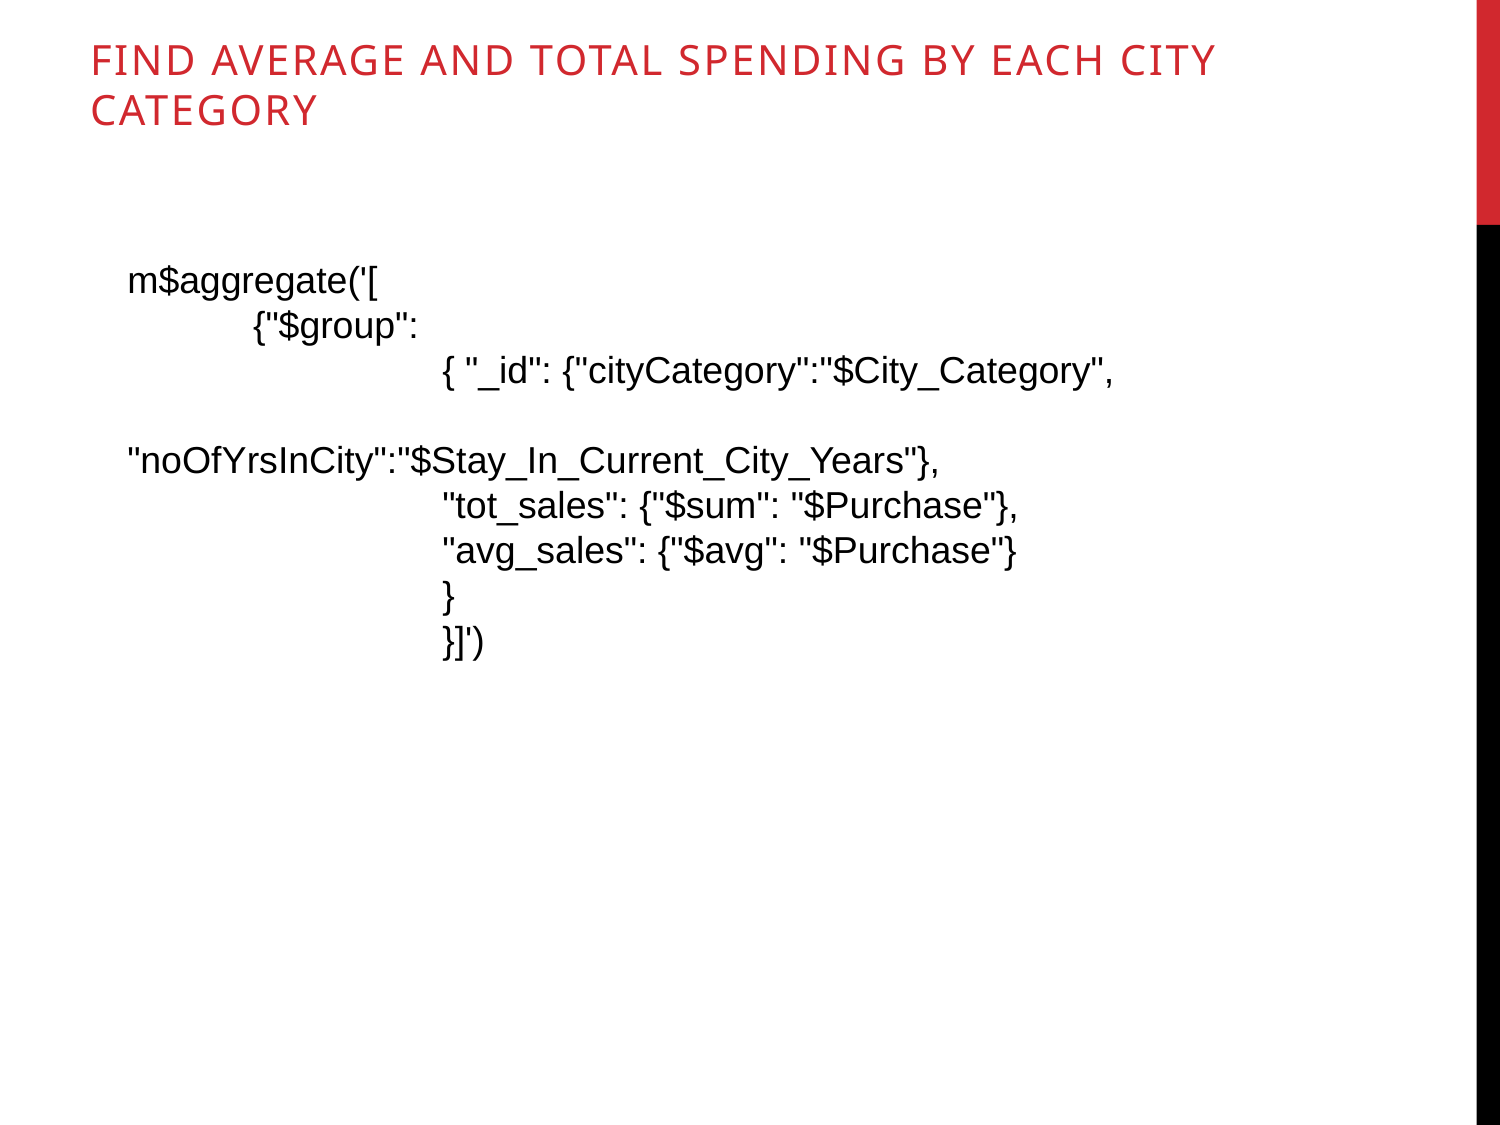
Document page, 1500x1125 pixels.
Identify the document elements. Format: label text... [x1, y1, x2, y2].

list find average and total spending by each city category [75, 37, 1350, 213]
text_box m$aggregate('[ {"$group": { "_id": {"cityCategory":"$City_Category", "noOfYrsInCity":"$Stay_In_Current_City_Years"}, "tot_sales": {"$sum": "$Purchase"}, "avg_sales": {"$avg": "$Purchase"} } }]') [112, 249, 1163, 669]
